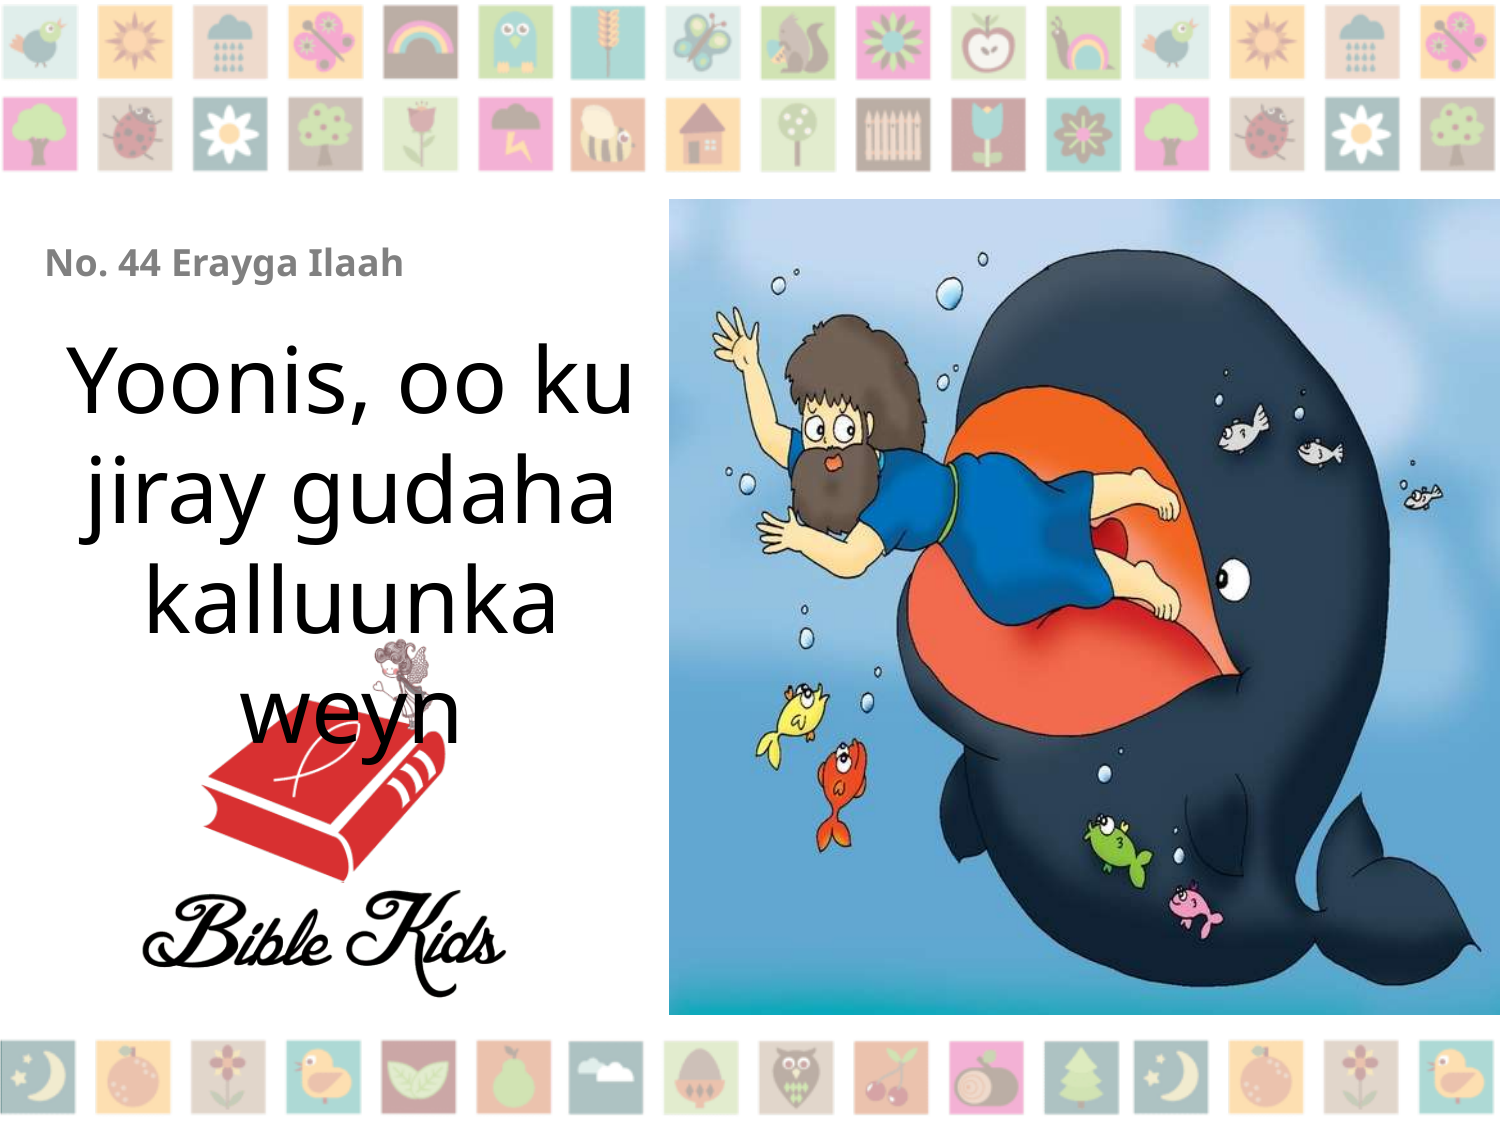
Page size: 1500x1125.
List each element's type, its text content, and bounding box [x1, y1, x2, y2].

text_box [0, 1028, 1500, 1118]
picture [668, 198, 1500, 1015]
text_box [0, 3, 1500, 181]
text_box No. 44 Erayga Ilaah [29, 231, 543, 292]
text_box Yoonis, oo ku jiray gudaha kalluunka weyn [29, 314, 663, 769]
picture [117, 600, 544, 1027]
